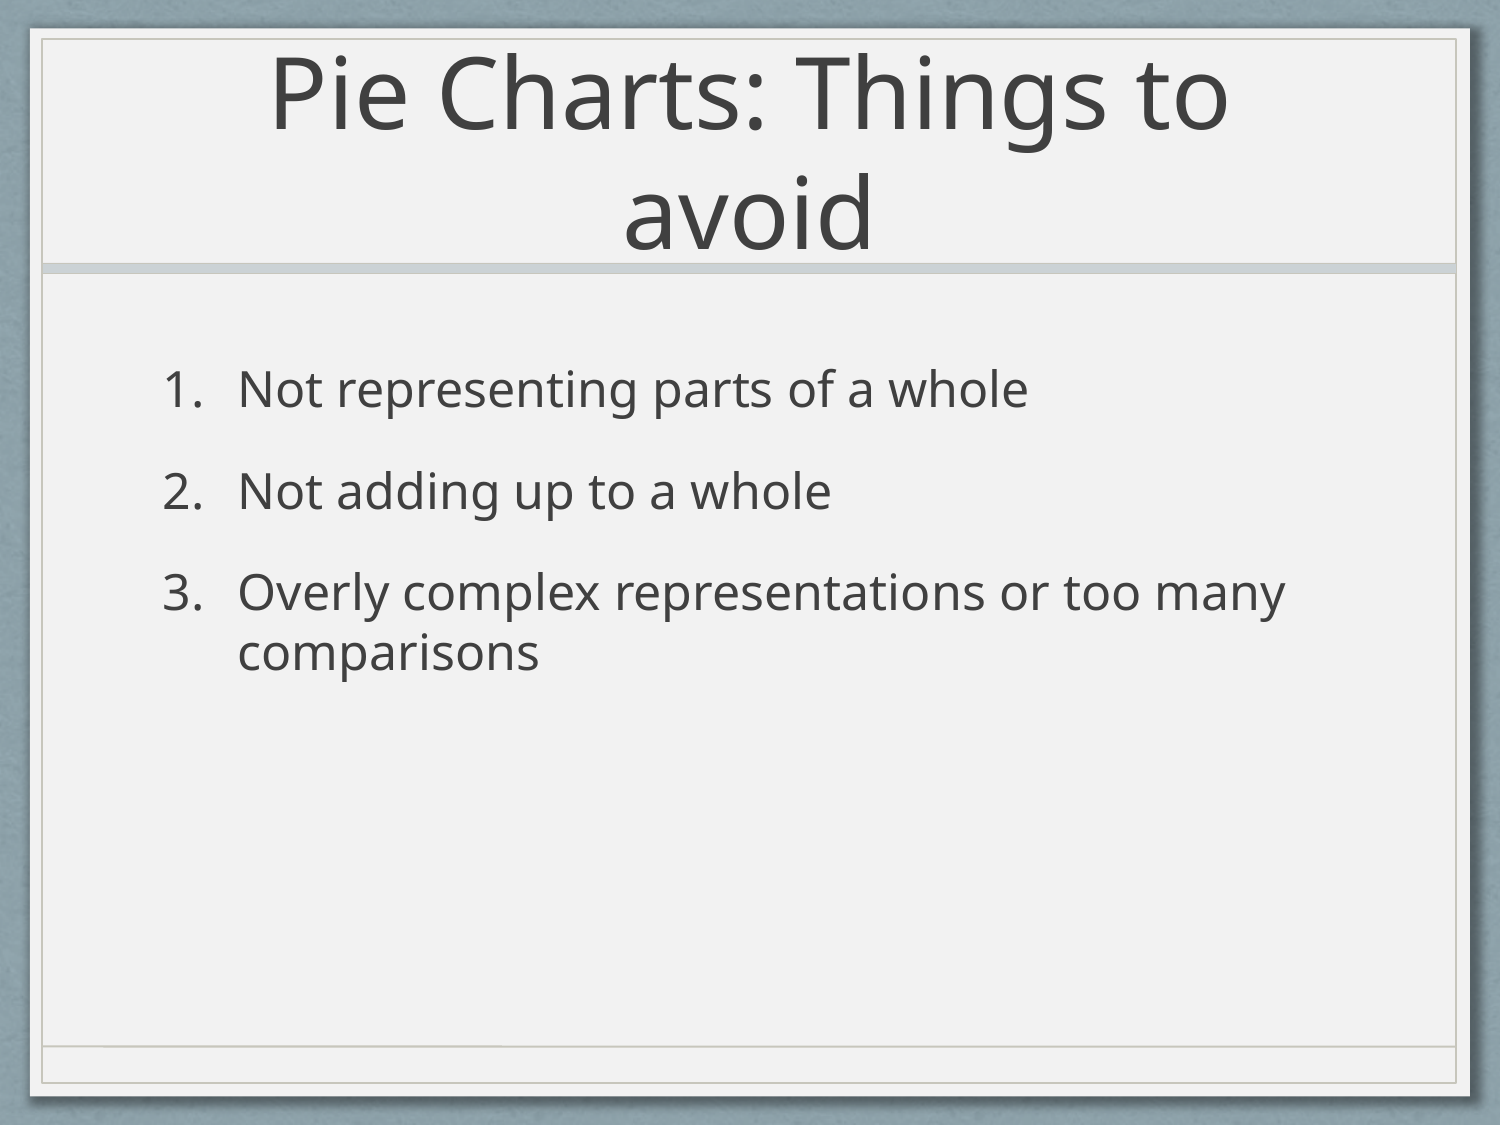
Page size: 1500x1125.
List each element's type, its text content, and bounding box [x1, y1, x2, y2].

list Not representing parts of a whole Not adding up to a whole Overly complex representations or too many comparisons [147, 350, 1353, 995]
title Pie Charts: Things to avoid [147, 40, 1353, 260]
